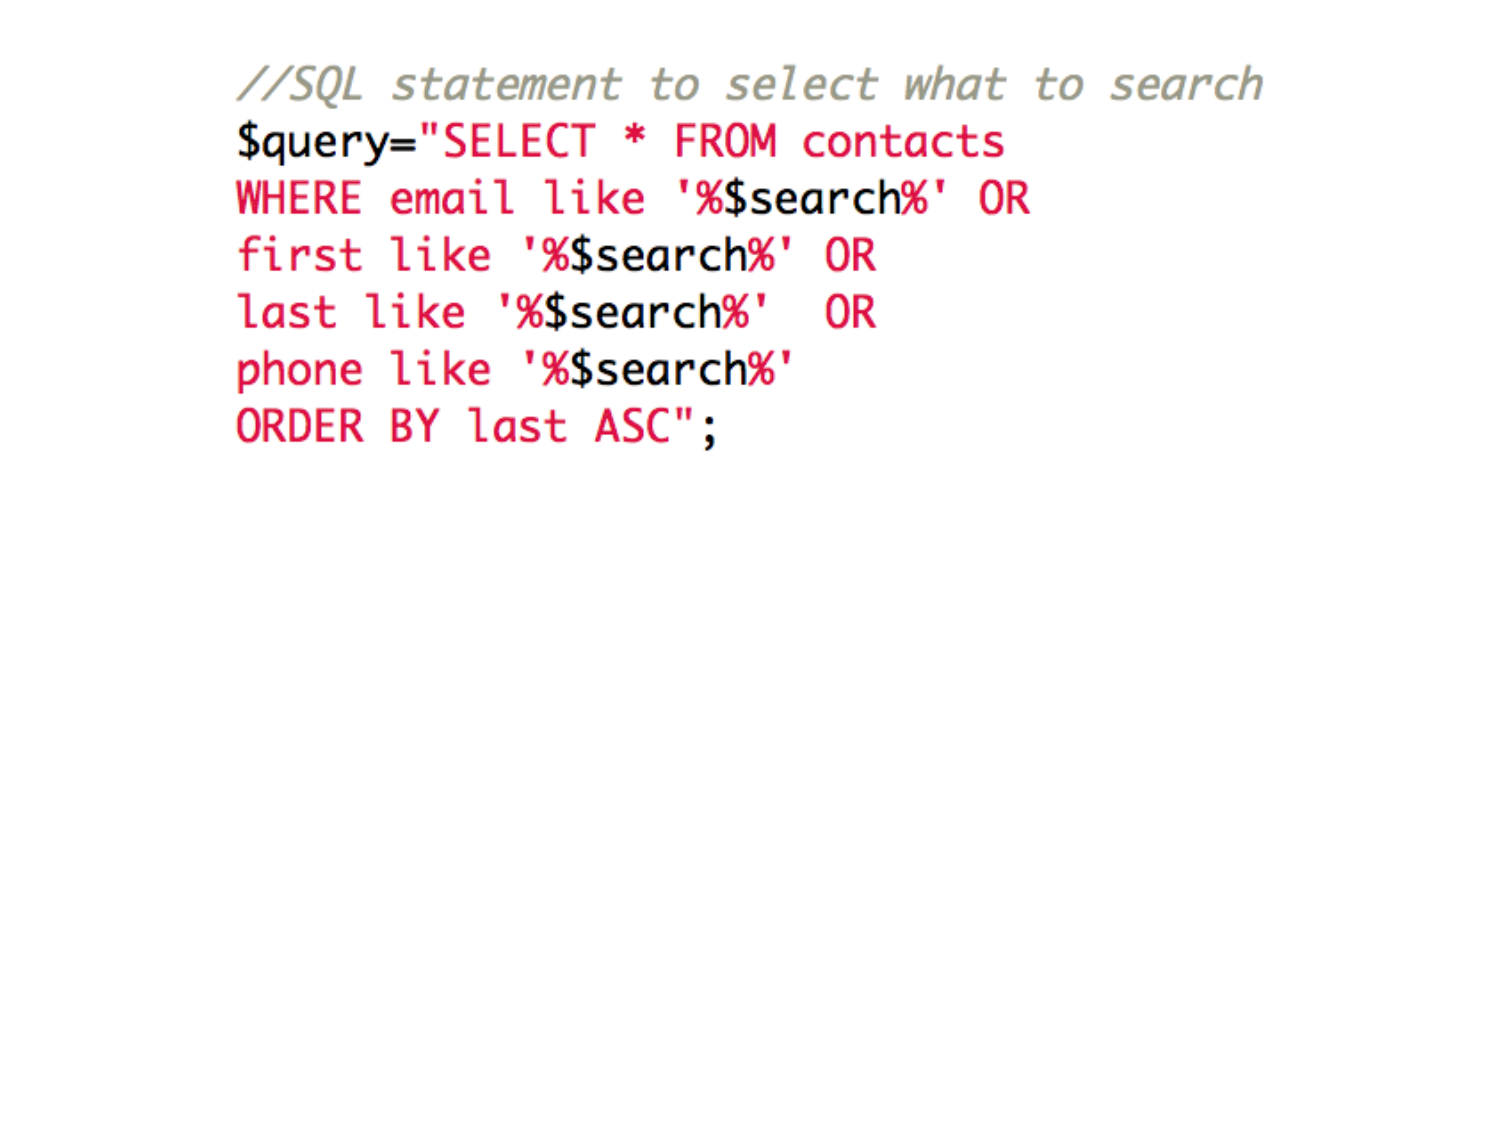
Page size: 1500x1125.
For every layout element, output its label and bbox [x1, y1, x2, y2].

picture [231, 52, 1314, 477]
